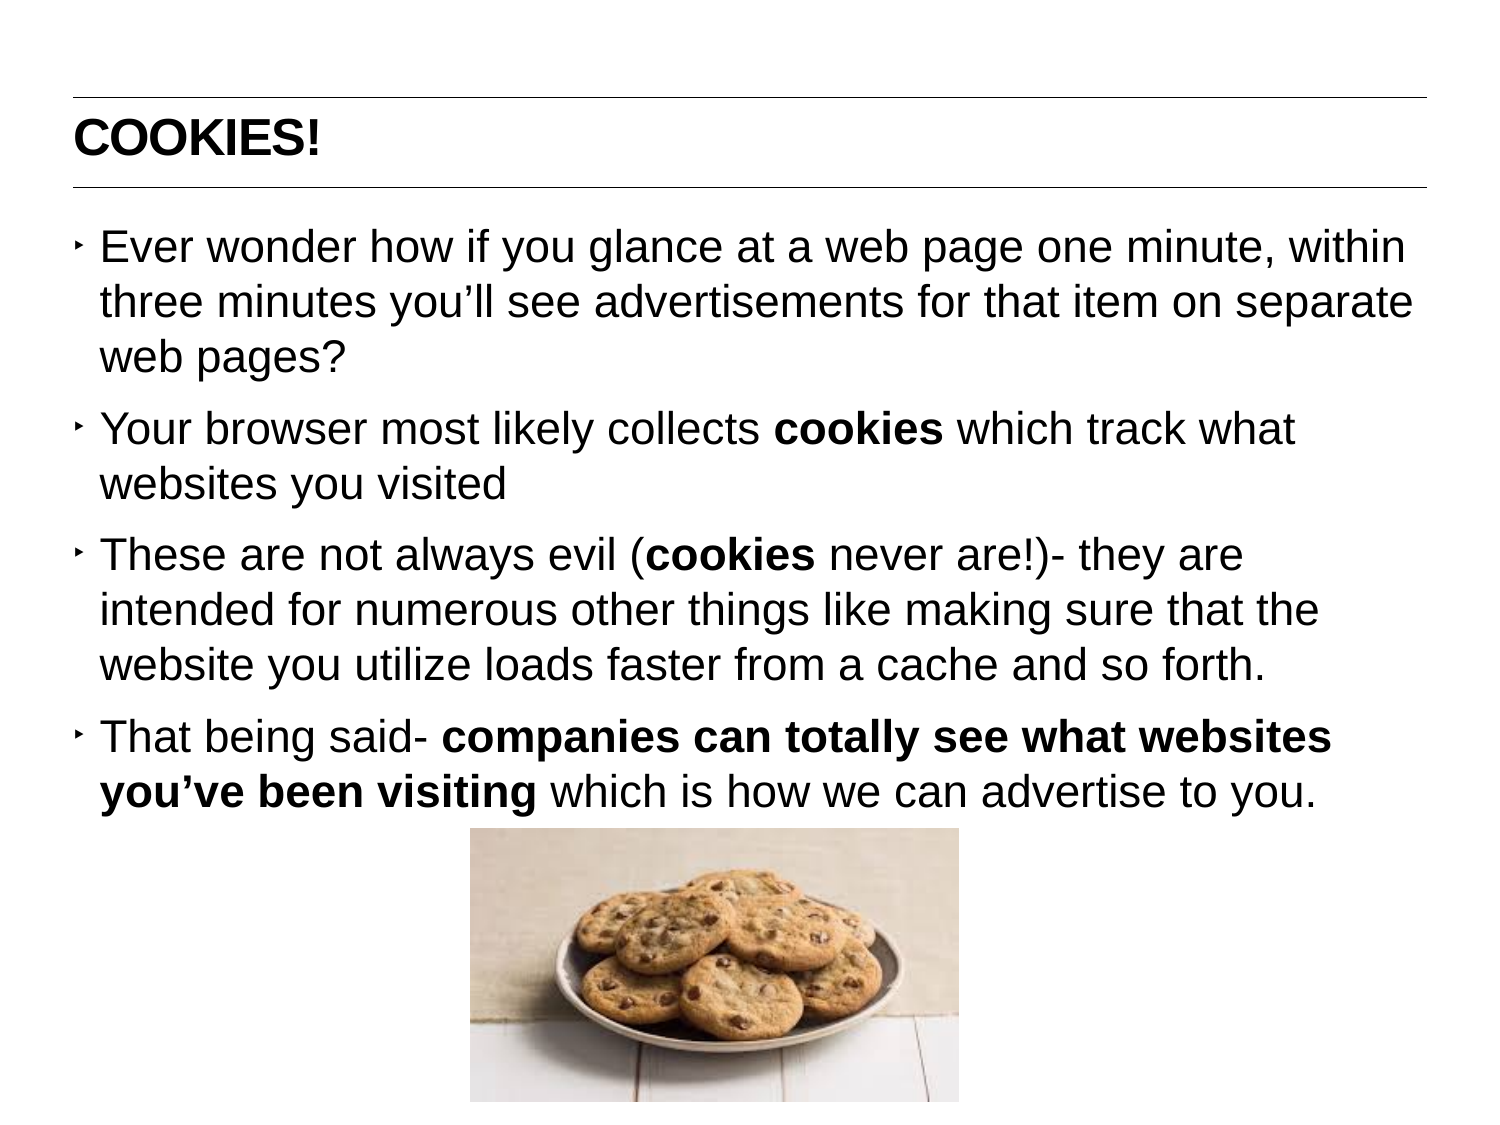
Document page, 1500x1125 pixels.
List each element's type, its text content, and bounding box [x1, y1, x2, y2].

list Ever wonder how if you glance at a web page one minute, within three minutes you’ll see advertisements for that item on separate web pages? Your browser most likely collects cookies which track what websites you visited These are not always evil (cookies never are!)- they are intended for numerous other things like making sure that the website you utilize loads faster from a cache and so forth. That being said- companies can totally see what websites you’ve been visiting which is how we can advertise to you. [72, 216, 1428, 805]
picture [469, 827, 959, 1102]
list Cookies! [72, 112, 1174, 181]
